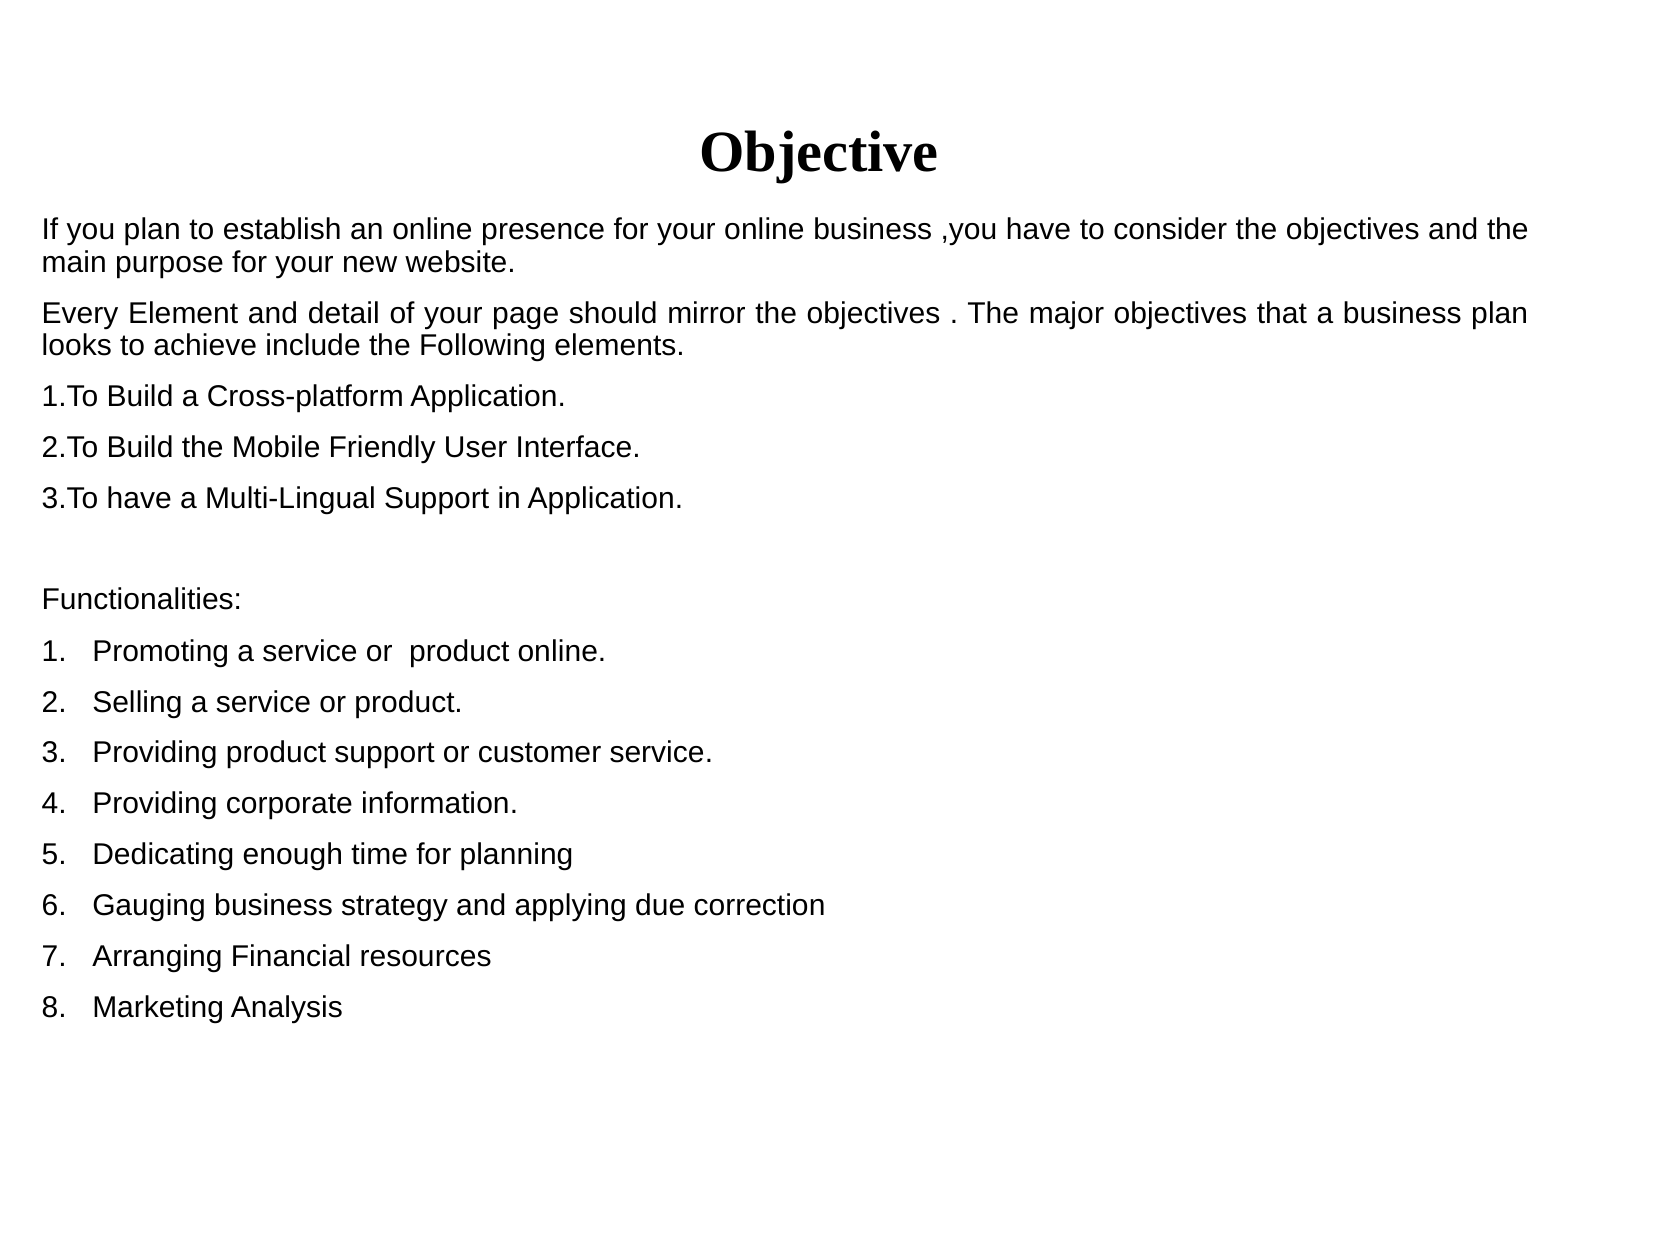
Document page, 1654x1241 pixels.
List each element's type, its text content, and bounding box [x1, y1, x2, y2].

list If you plan to establish an online presence for your online business ,you have to consider the objectives and the main purpose for your new website. Every Element and detail of your page should mirror the objectives . The major objectives that a business plan looks to achieve include the Following elements. 1.To Build a Cross-platform Application. 2.To Build the Mobile Friendly User Interface. 3.To have a Multi-Lingual Support in Application. Functionalities: Promoting a service or product online. Selling a service or product. Providing product support or customer service. Providing corporate information. Dedicating enough time for planning Gauging business strategy and applying due correction Arranging Financial resources Marketing Analysis [41, 209, 1530, 1028]
title Objective [82, 49, 1571, 257]
